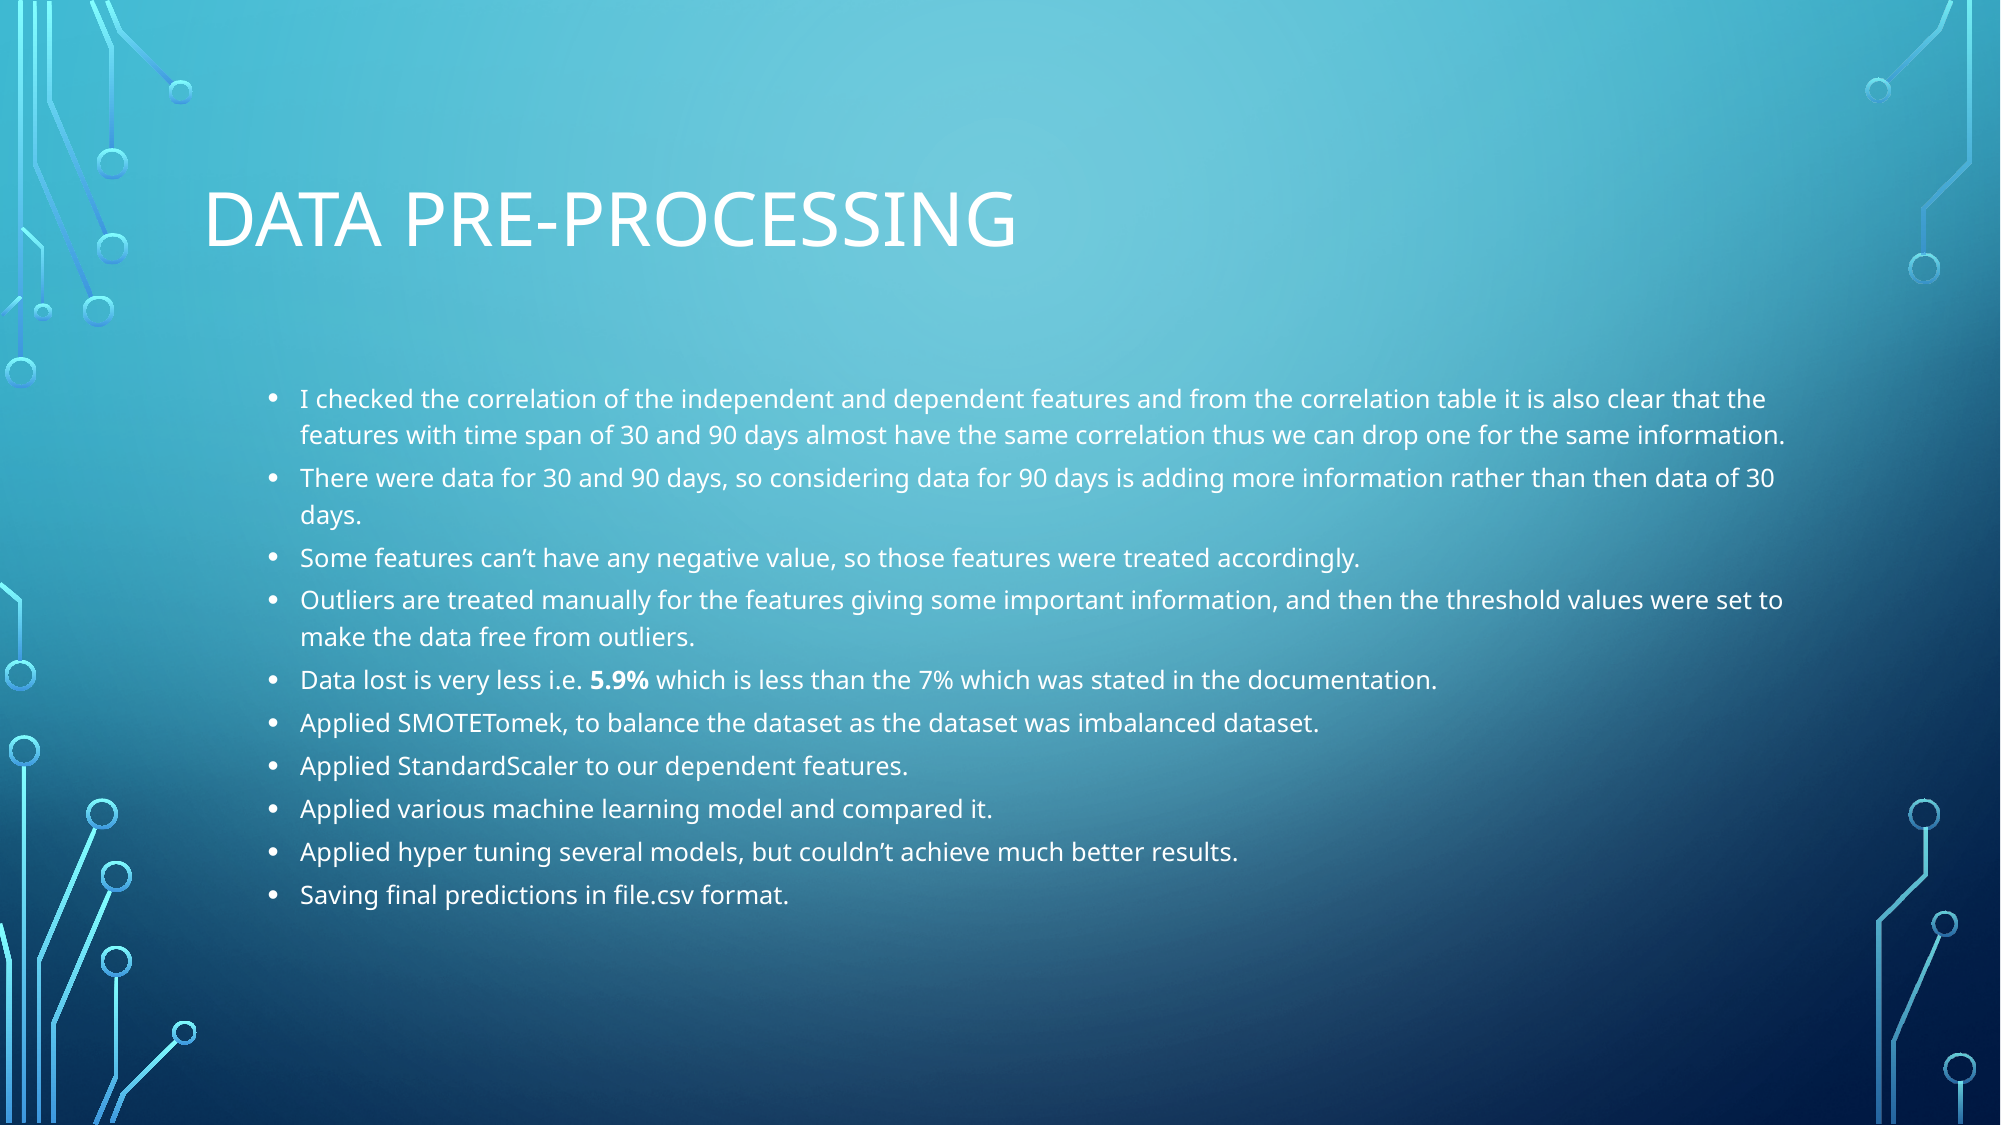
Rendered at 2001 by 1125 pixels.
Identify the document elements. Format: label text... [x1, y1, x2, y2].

list I checked the correlation of the independent and dependent features and from the correlation table it is also clear that the features with time span of 30 and 90 days almost have the same correlation thus we can drop one for the same information. There were data for 30 and 90 days, so considering data for 90 days is adding more information rather than then data of 30 days. Some features can’t have any negative value, so those features were treated accordingly. Outliers are treated manually for the features giving some important information, and then the threshold values were set to make the data free from outliers. Data lost is very less i.e. 5.9% which is less than the 7% which was stated in the documentation. Applied SMOTETomek, to balance the dataset as the dataset was imbalanced dataset. Applied StandardScaler to our dependent features. Applied various machine learning model and compared it. Applied hyper tuning several models, but couldn’t achieve much better results. Saving final predictions in file.csv format. [187, 369, 1813, 950]
title DATA PRE-PROCESSING [187, 101, 1813, 344]
